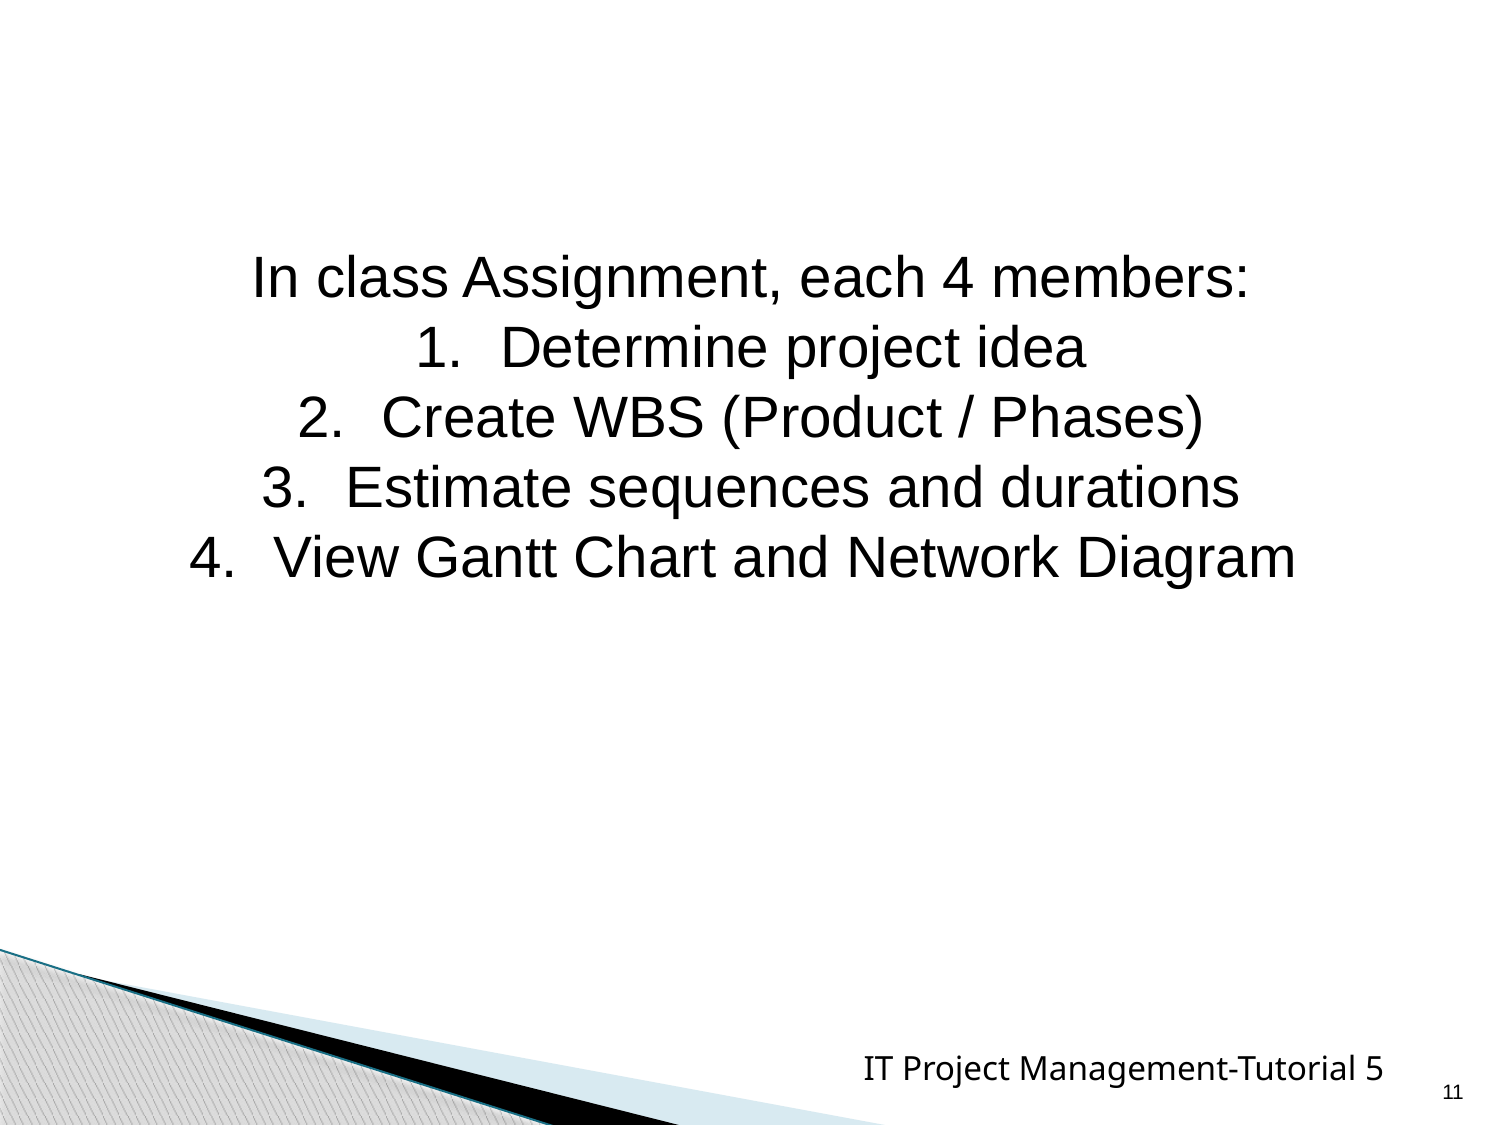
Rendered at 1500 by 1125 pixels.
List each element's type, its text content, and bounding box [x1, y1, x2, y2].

text_box IT Project Management-Tutorial 5 [863, 1058, 1500, 1116]
slide_number 11 [1418, 1051, 1479, 1112]
text_box In class Assignment, each 4 members: Determine project idea Create WBS (Product / Phases) Estimate sequences and durations View Gantt Chart and Network Diagram [60, 231, 1443, 737]
